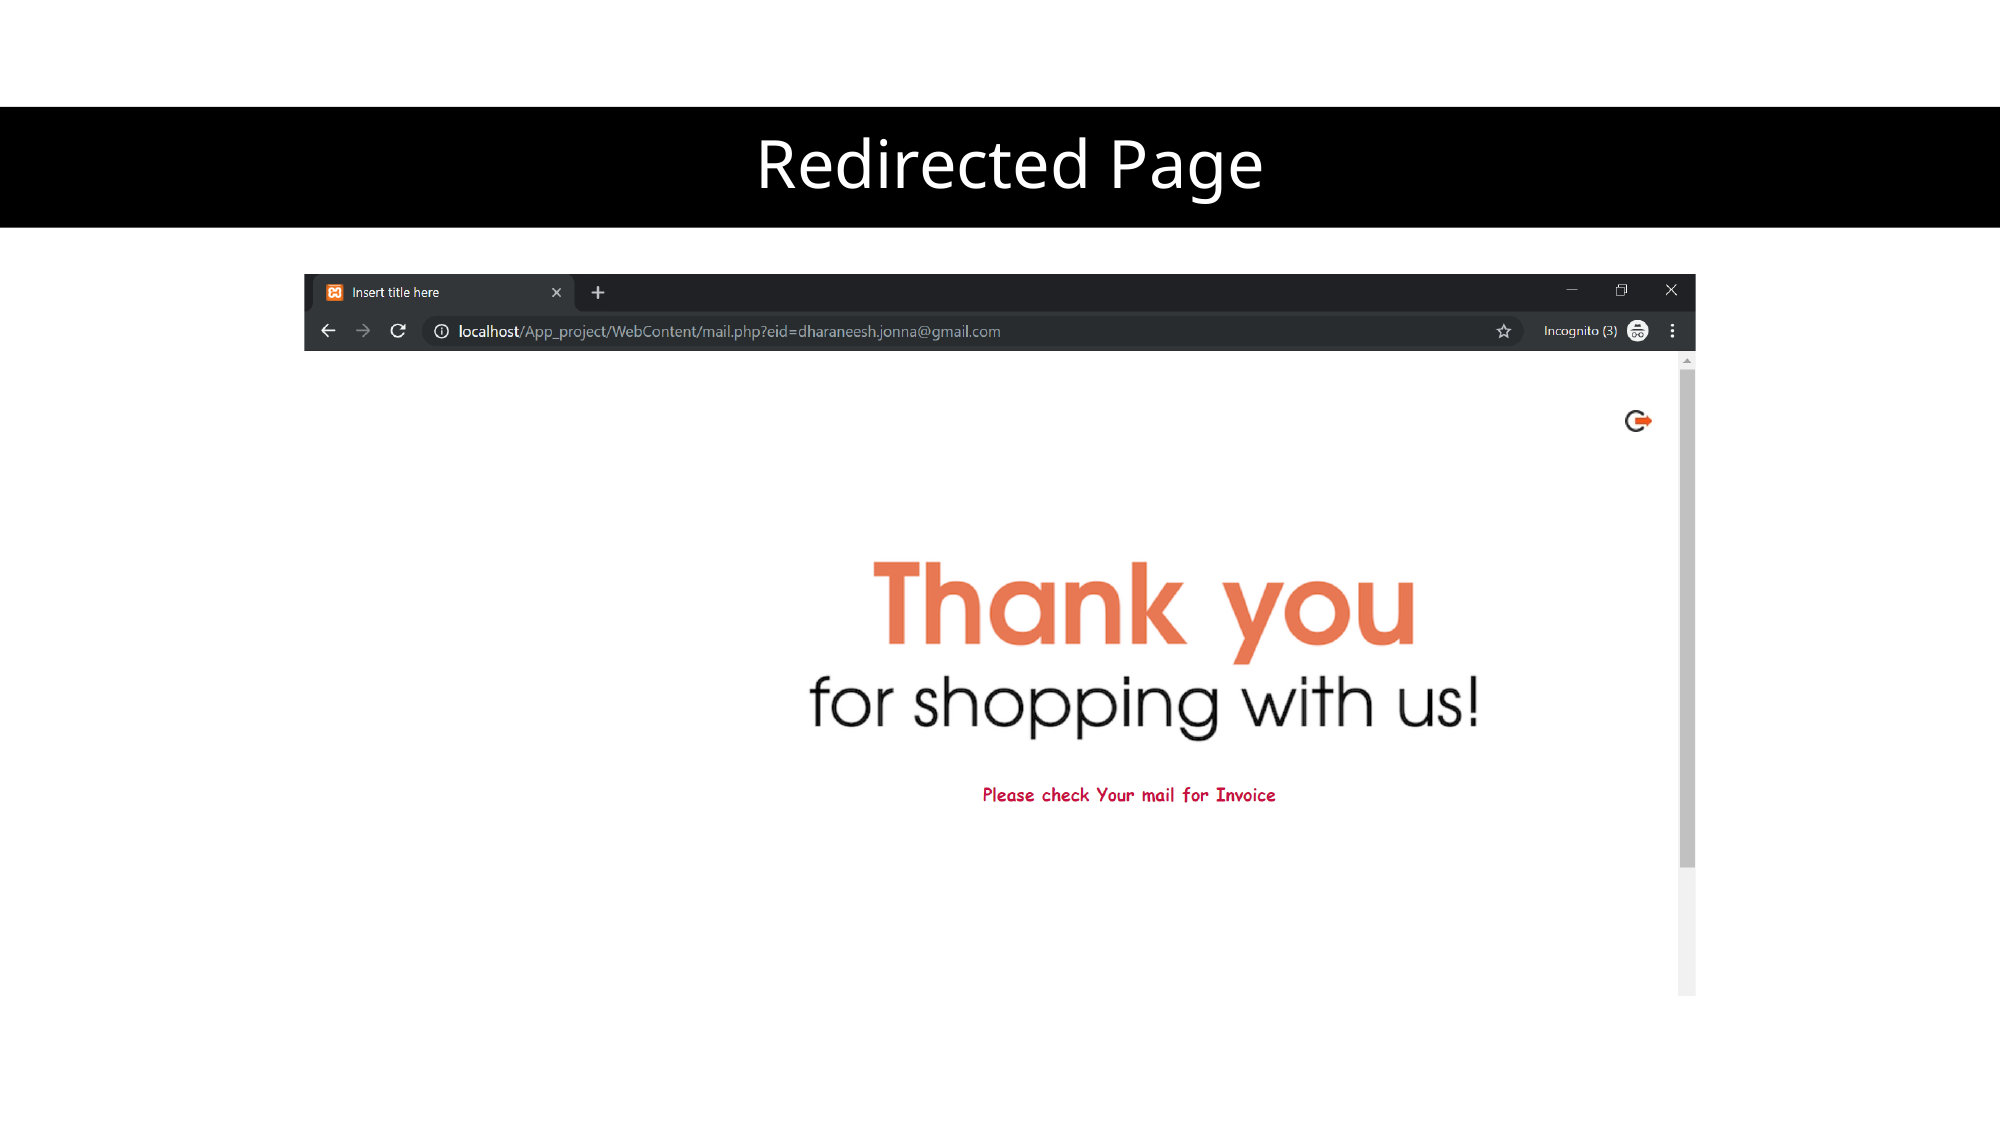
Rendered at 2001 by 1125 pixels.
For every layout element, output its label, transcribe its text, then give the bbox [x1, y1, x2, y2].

text_box [0, 106, 2000, 229]
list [304, 274, 1696, 996]
title Redirected Page [91, 105, 1931, 228]
